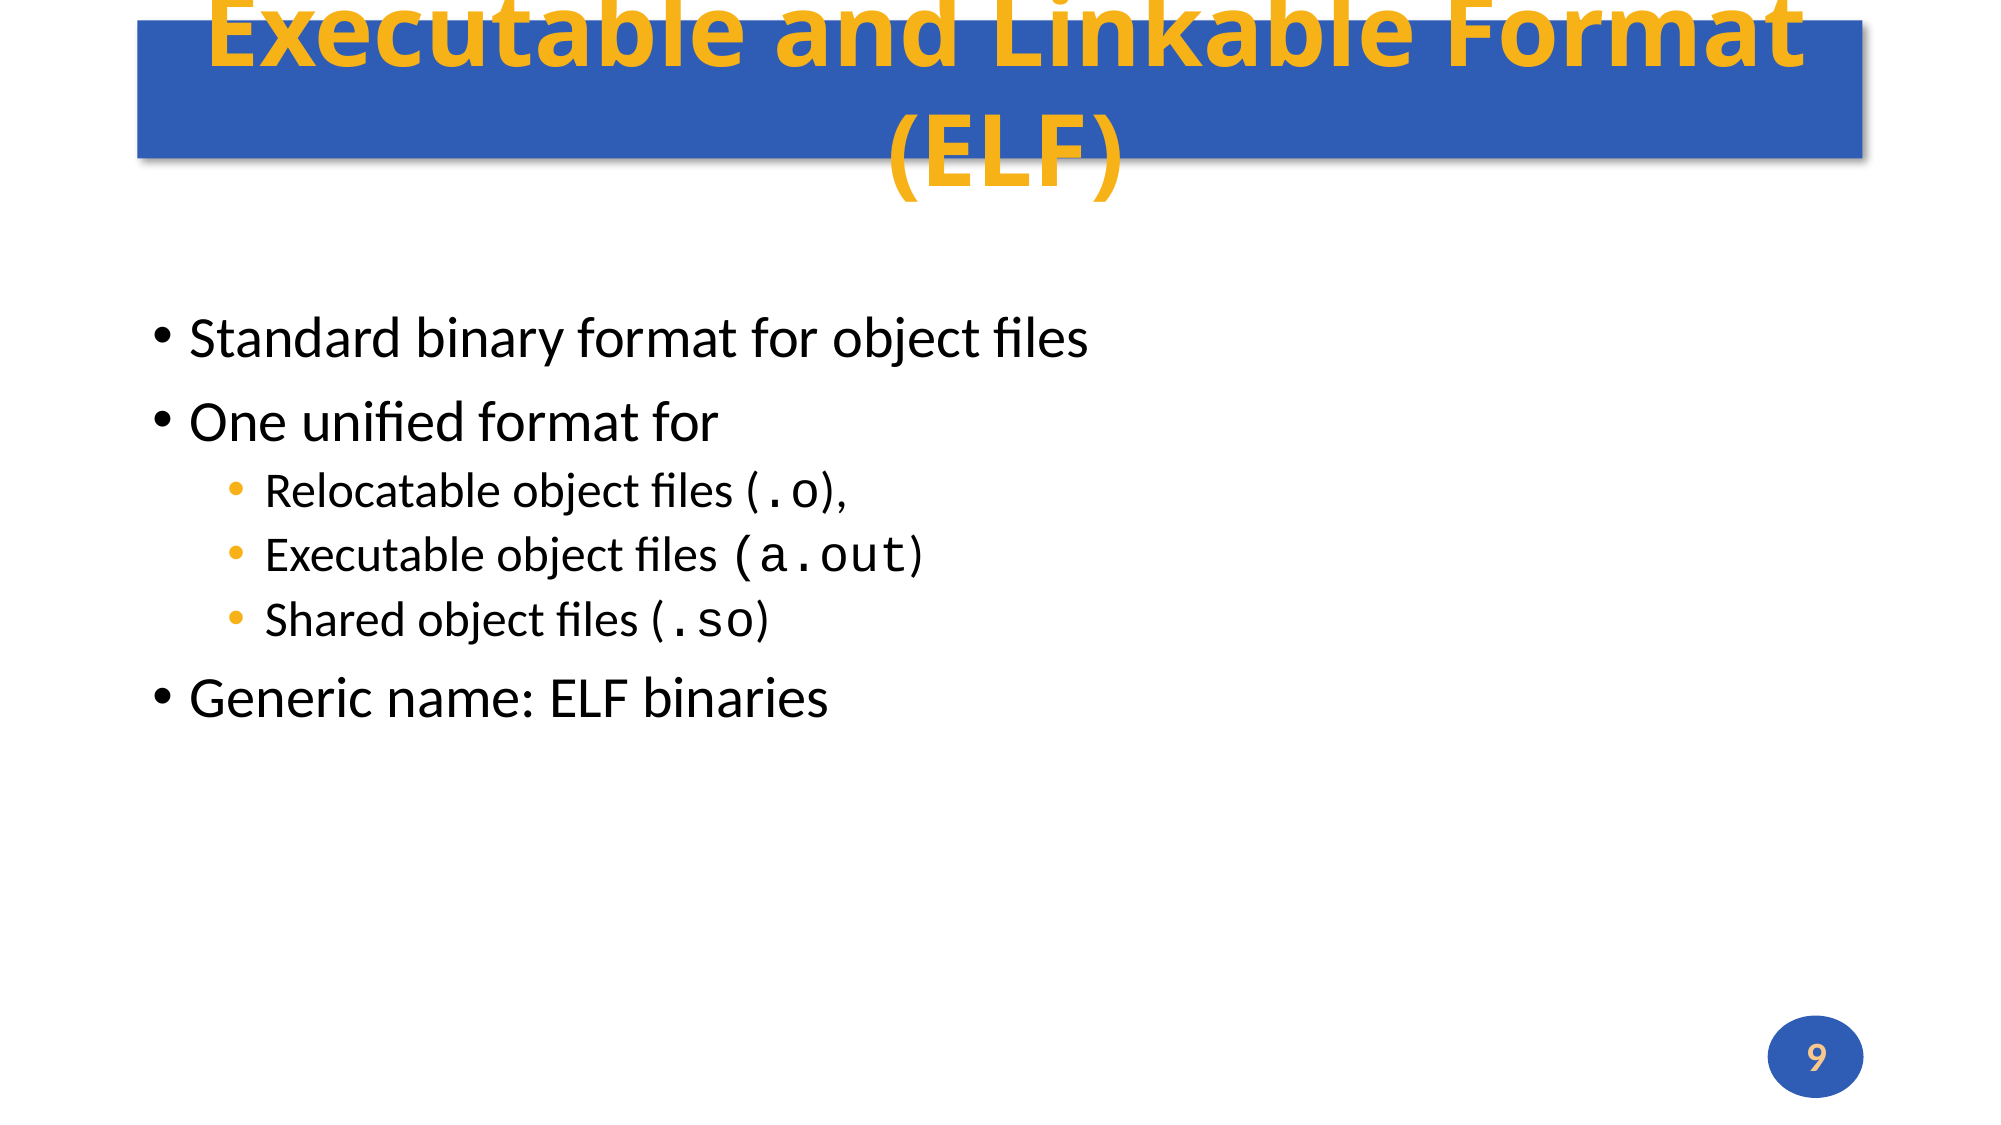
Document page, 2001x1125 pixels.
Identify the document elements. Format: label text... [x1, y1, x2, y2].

title Executable and Linkable Format (ELF) [137, 17, 1863, 156]
slide_number 9 [1767, 1015, 1866, 1095]
list Standard binary format for object files One unified format for Relocatable object files (.o), Executable object files (a.out) Shared object files (.so) Generic name: ELF binaries [137, 299, 1863, 1014]
